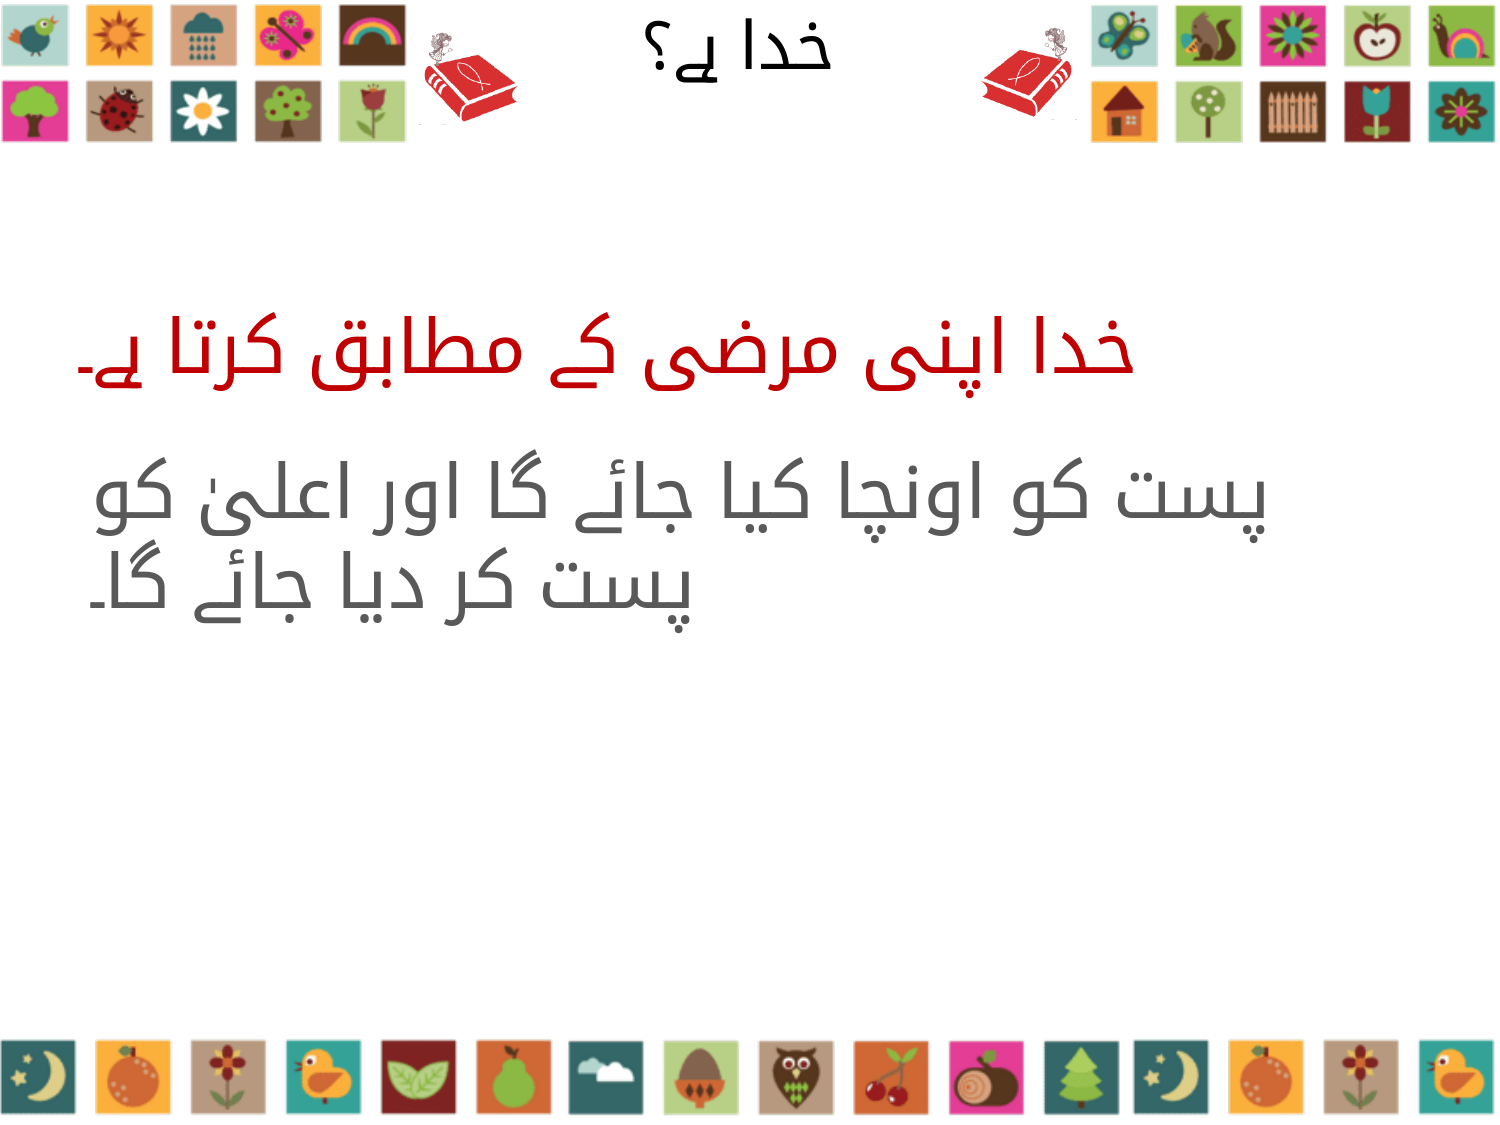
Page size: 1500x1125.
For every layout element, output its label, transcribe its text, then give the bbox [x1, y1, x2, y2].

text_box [0, 1028, 1500, 1118]
text_box پست کو اونچا کیا جائے گا اور اعلیٰ کو پست کر دیا جائے گا۔ [76, 436, 1424, 632]
text_box خدا ہے؟ [414, 0, 1080, 91]
text_box خدا اپنی مرضی کے مطابق کرتا ہے۔ [64, 290, 1412, 396]
picture [0, 3, 550, 150]
picture [950, 3, 1500, 150]
